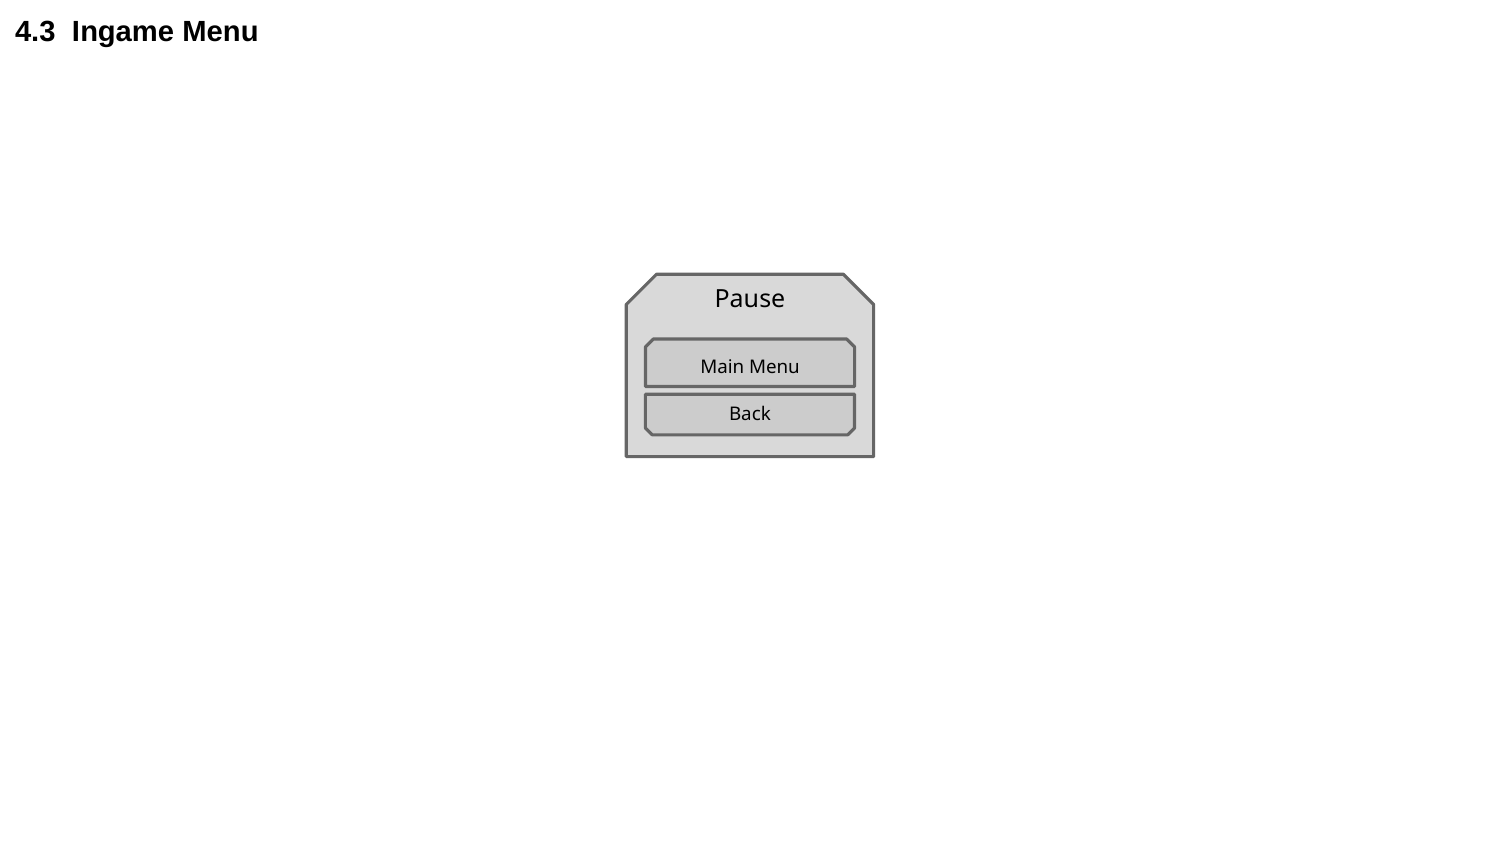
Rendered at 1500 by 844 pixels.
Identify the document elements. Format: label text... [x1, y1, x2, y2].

text_box Back [645, 386, 855, 428]
text_box [626, 339, 874, 457]
title 4.3 Ingame Menu [0, 0, 291, 63]
text_box Main Menu [645, 338, 855, 386]
text_box Pause [626, 267, 874, 339]
text_box [645, 428, 855, 435]
